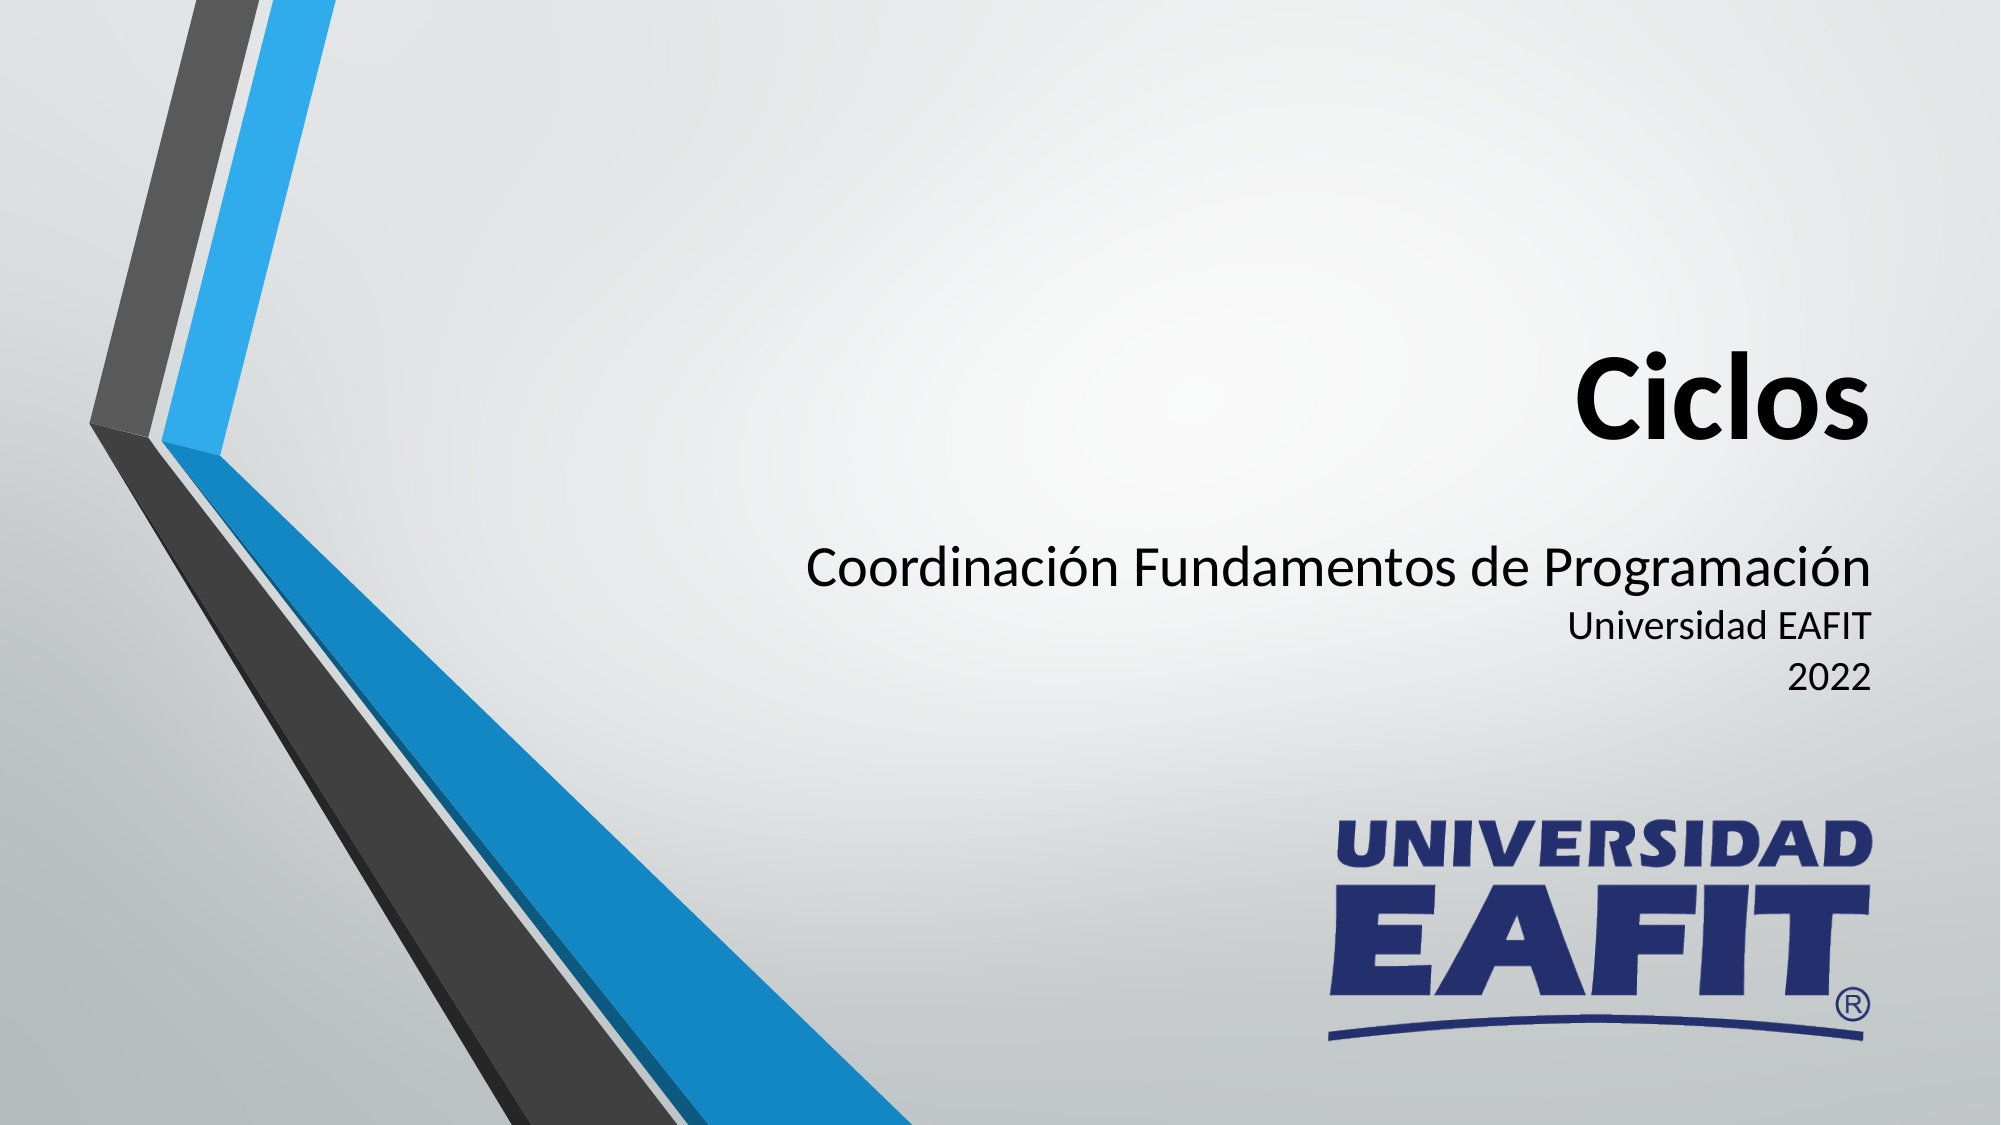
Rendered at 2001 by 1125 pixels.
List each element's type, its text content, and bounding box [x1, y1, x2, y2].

text_box Coordinación Fundamentos de Programación Universidad EAFIT 2022 [740, 520, 1887, 749]
title Ciclos [480, 42, 1887, 473]
picture [1238, 665, 1978, 1125]
